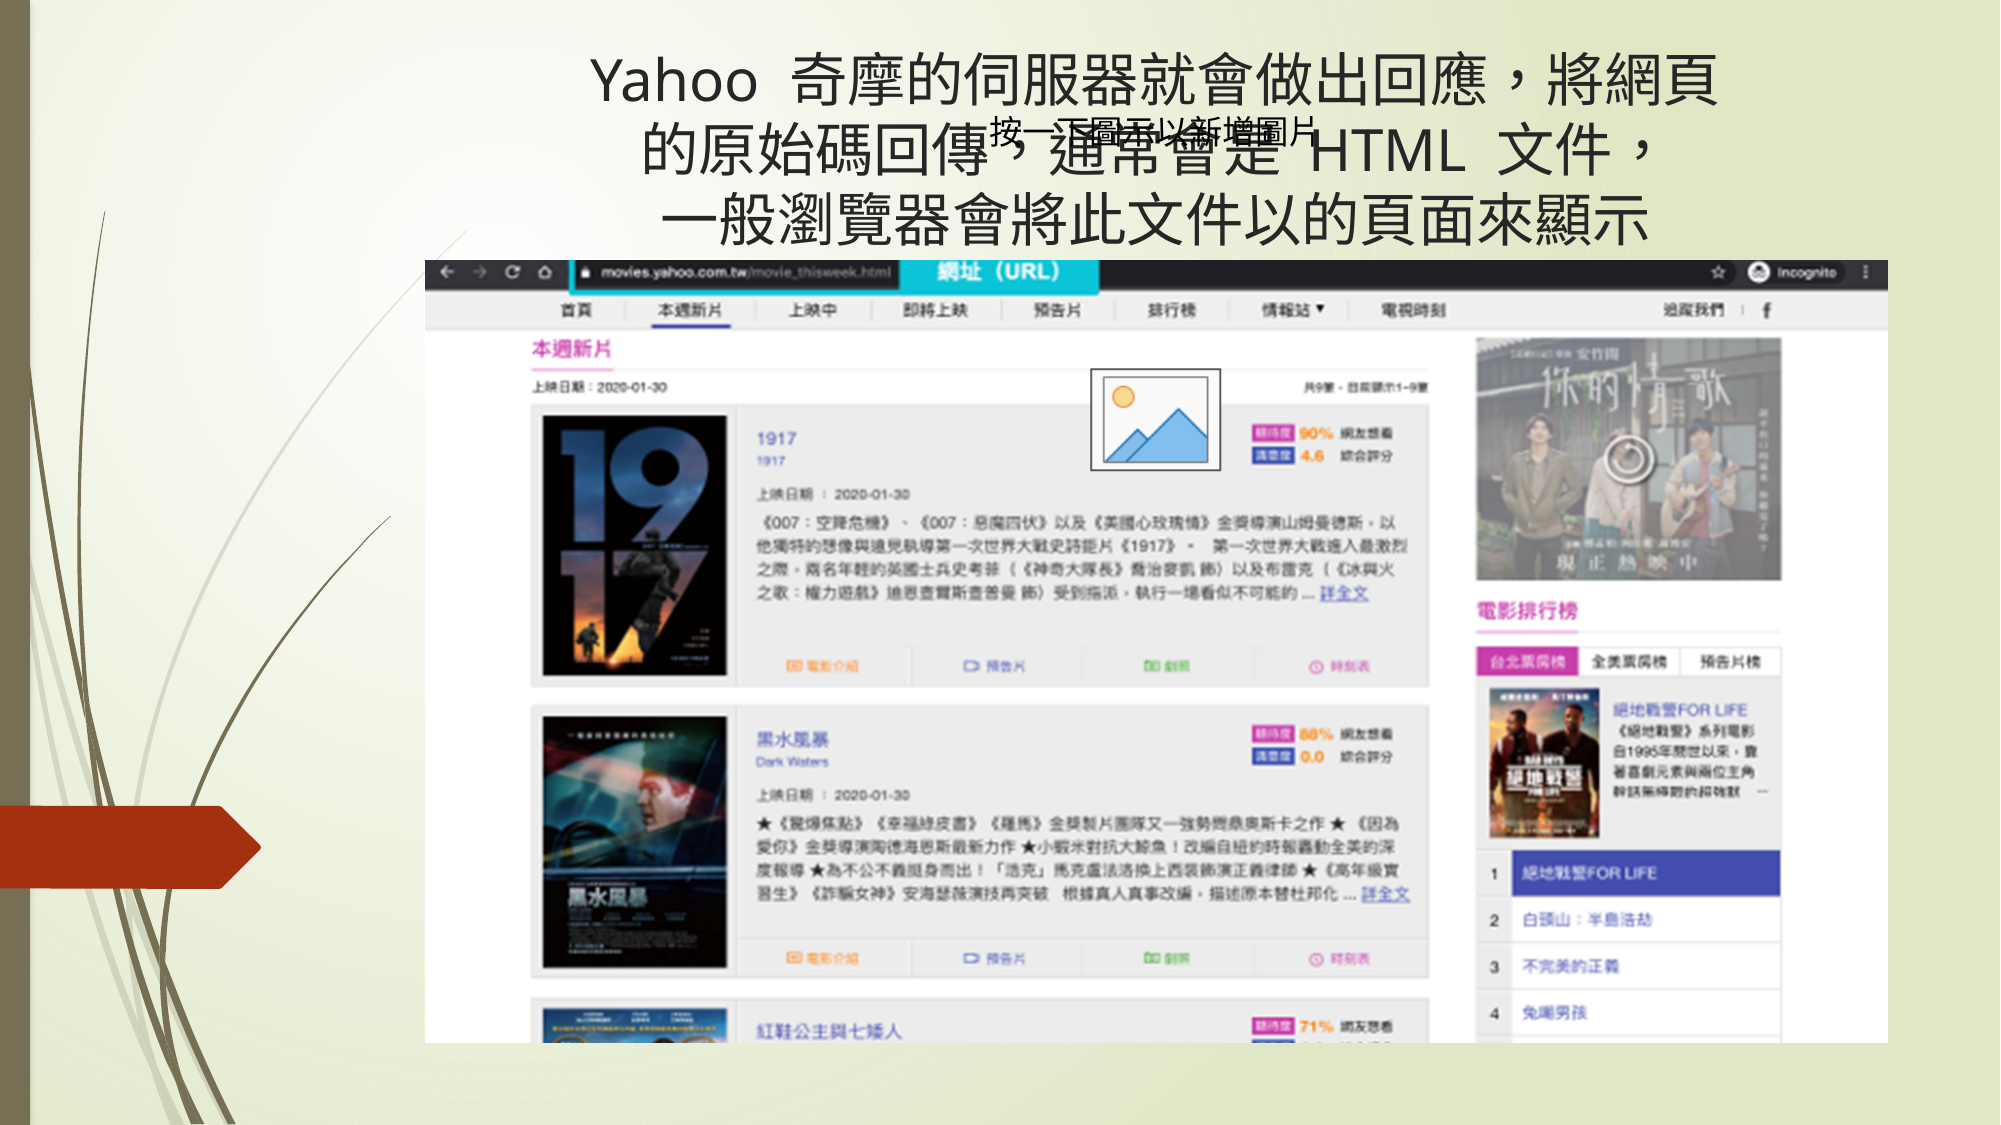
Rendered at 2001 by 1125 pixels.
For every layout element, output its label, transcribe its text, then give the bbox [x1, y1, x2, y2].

picture [424, 103, 1888, 1043]
title Yahoo 奇摩的伺服器就會做出回應，將網頁 的原始碼回傳，通常會是 HTML 文件， 一般瀏覽器會將此文件以的頁面來顯示 [424, 0, 1888, 103]
